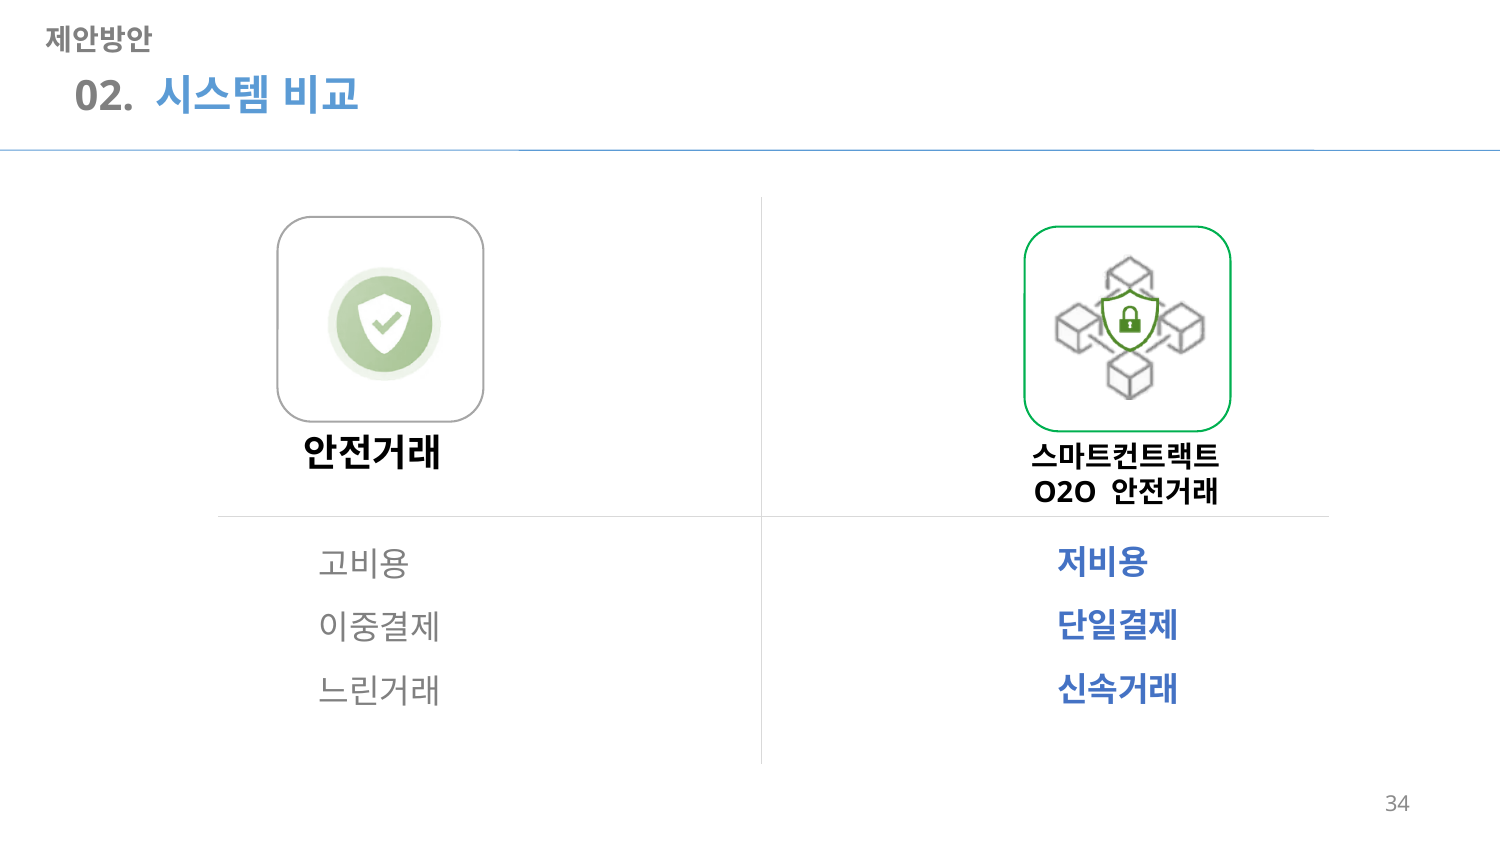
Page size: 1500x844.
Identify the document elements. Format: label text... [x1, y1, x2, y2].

text_box [276, 215, 485, 423]
text_box 저비용 단일결제 신속거래 [1042, 541, 1488, 716]
text_box 안전거래 [289, 421, 490, 482]
picture [327, 265, 443, 381]
text_box 스마트컨트랙트 O2O 안전거래 [937, 430, 1316, 516]
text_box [1042, 252, 1217, 400]
slide_number 34 [1074, 782, 1426, 828]
text_box 고비용 이중결제 느린거래 [304, 543, 694, 718]
text_box 제안방안 [30, 14, 233, 64]
text_box [1023, 225, 1232, 433]
text_box 02. 시스템 비교 [59, 61, 1294, 126]
